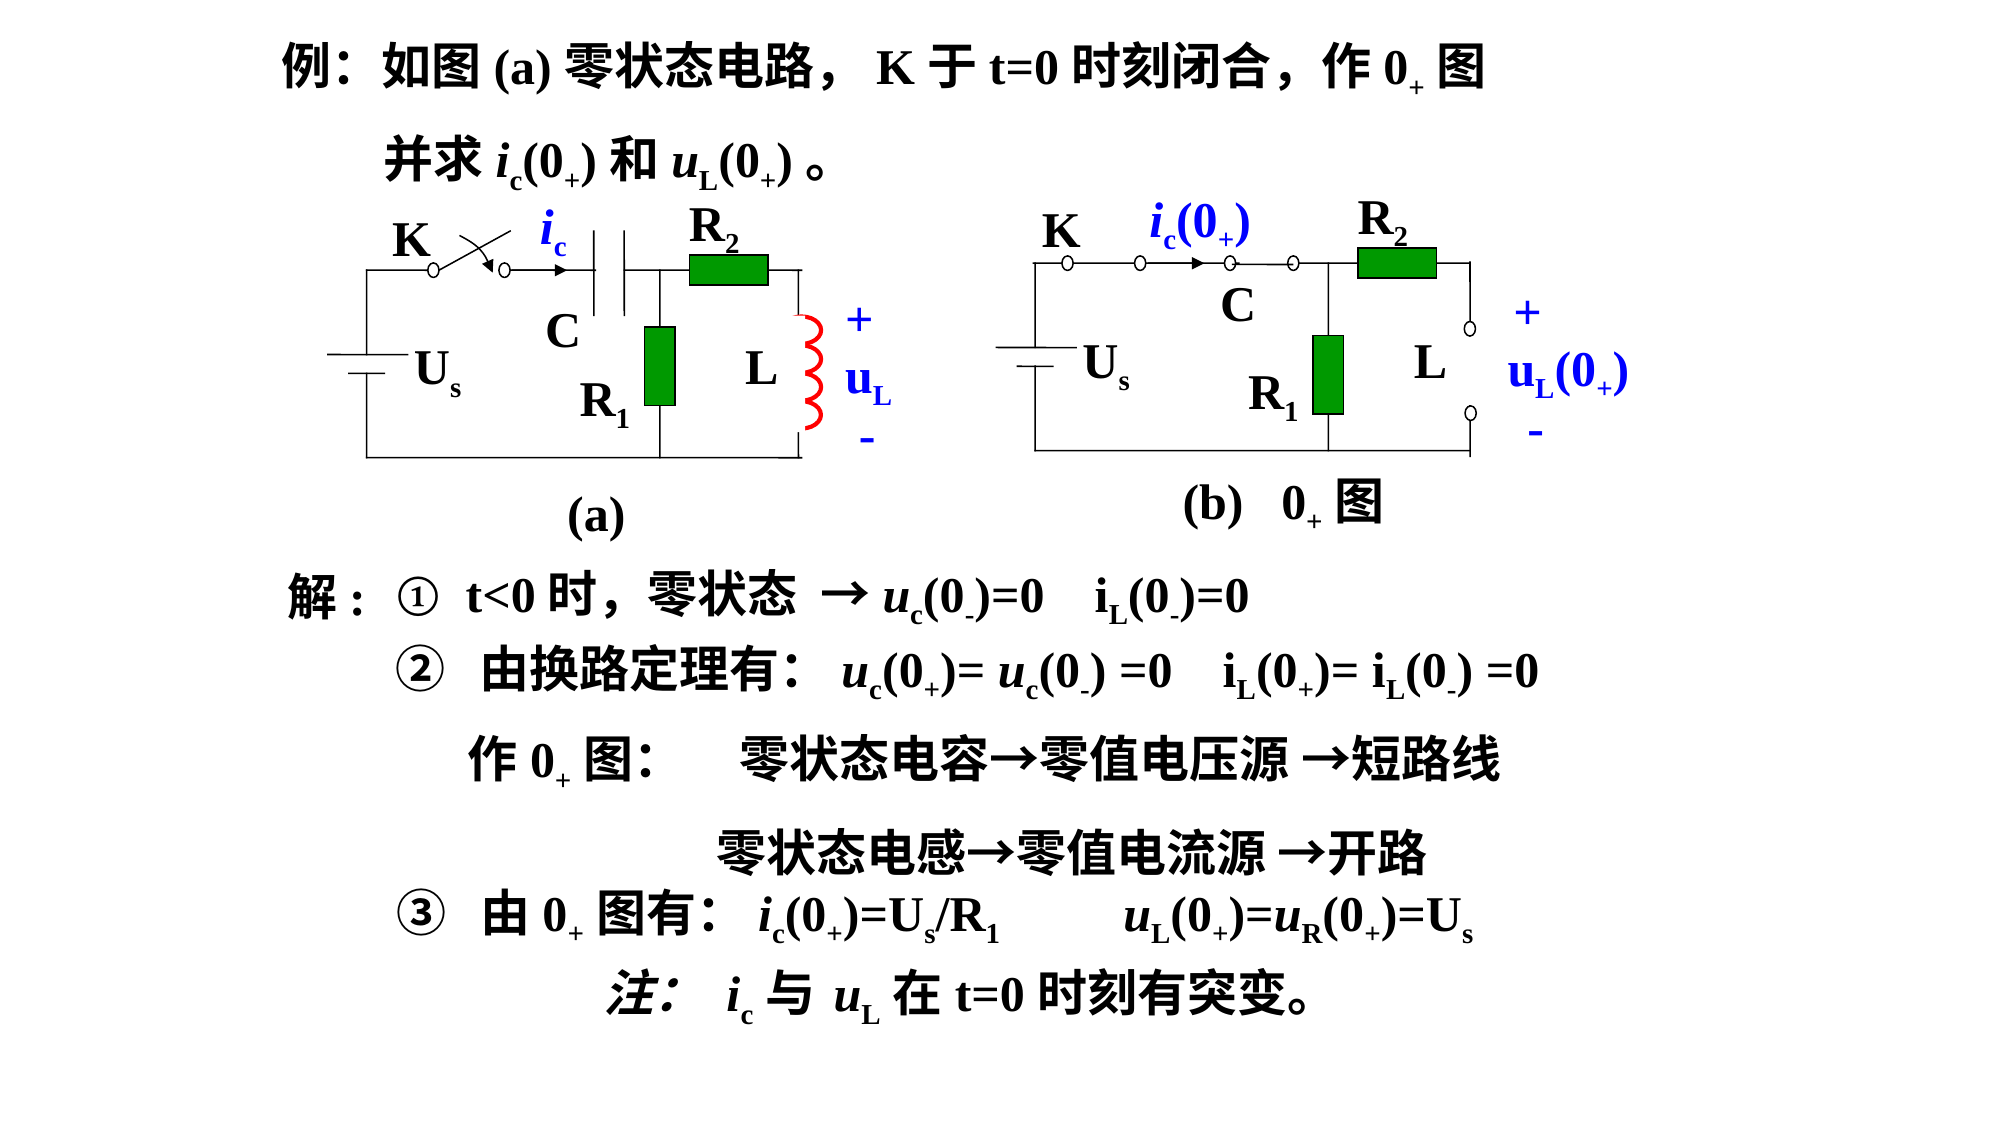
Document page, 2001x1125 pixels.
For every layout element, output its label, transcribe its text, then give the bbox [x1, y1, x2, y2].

text_box 解: [267, 557, 386, 633]
text_box 作0+图： 零状态电容→零值电压源 →短路线 零状态电感→零值电流源 →开路 [453, 720, 1669, 889]
text_box 例：如图(a)零状态电路，K于t=0时刻闭合，作0+图 并求ic(0+)和uL(0+)。 [266, 27, 1533, 204]
text_box ① t<0时，零状态 →uc(0-)=0 iL(0-)=0 [382, 554, 1358, 629]
text_box ② 由换路定理有：uc(0+)= uc(0-) =0 iL(0+)= iL(0-) =0 [380, 629, 1596, 713]
text_box 注： ic与 uL在t=0时刻有突变。 [588, 954, 1342, 1038]
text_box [327, 183, 932, 550]
text_box ③ 由0+图有：ic(0+)=Us/R1 uL(0+)=uR(0+)=Us [381, 874, 1516, 958]
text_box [996, 176, 1669, 538]
